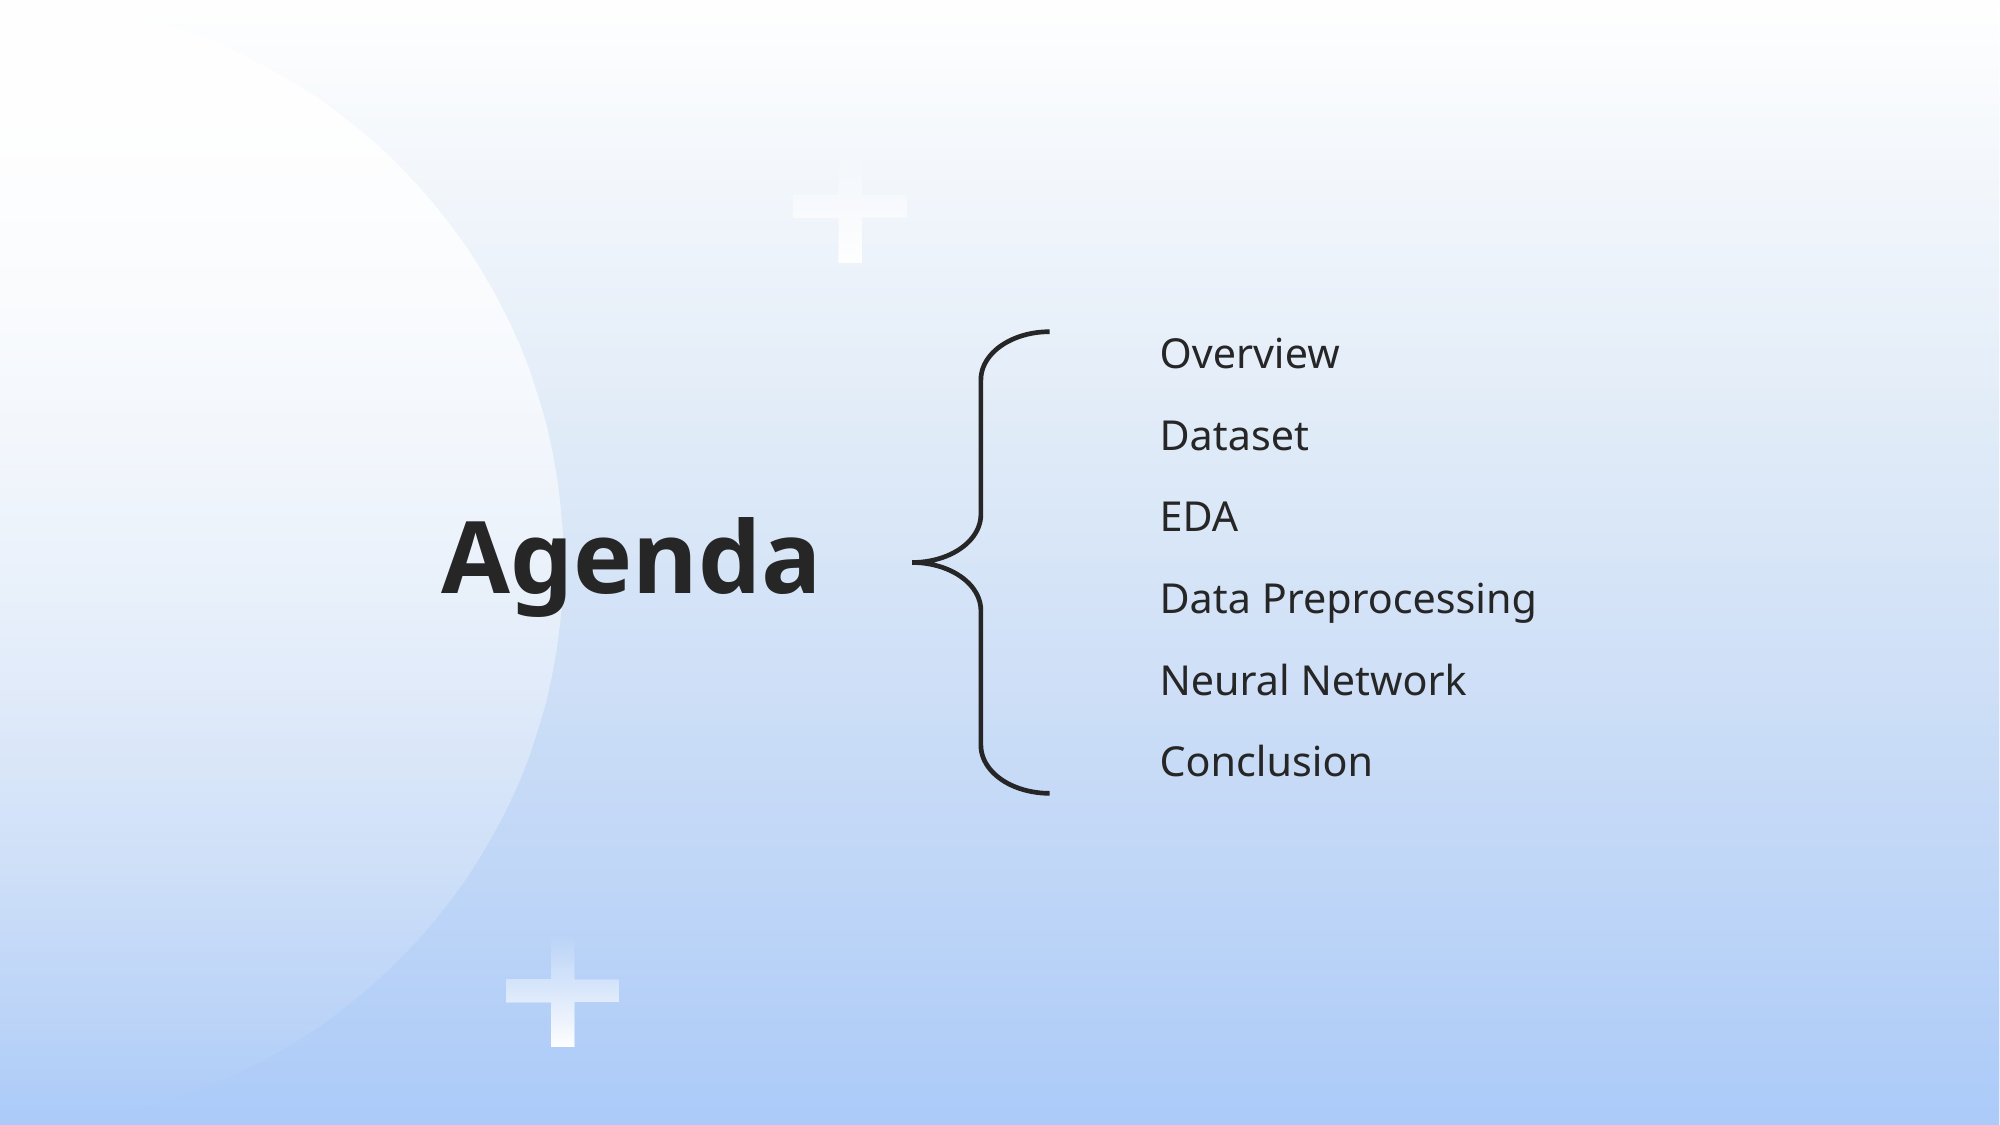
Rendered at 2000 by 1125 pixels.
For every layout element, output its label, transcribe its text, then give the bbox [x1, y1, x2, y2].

title Agenda [162, 118, 838, 988]
list Overview Dataset EDA Data Preprocessing Neural Network Conclusion [1137, 324, 1813, 794]
